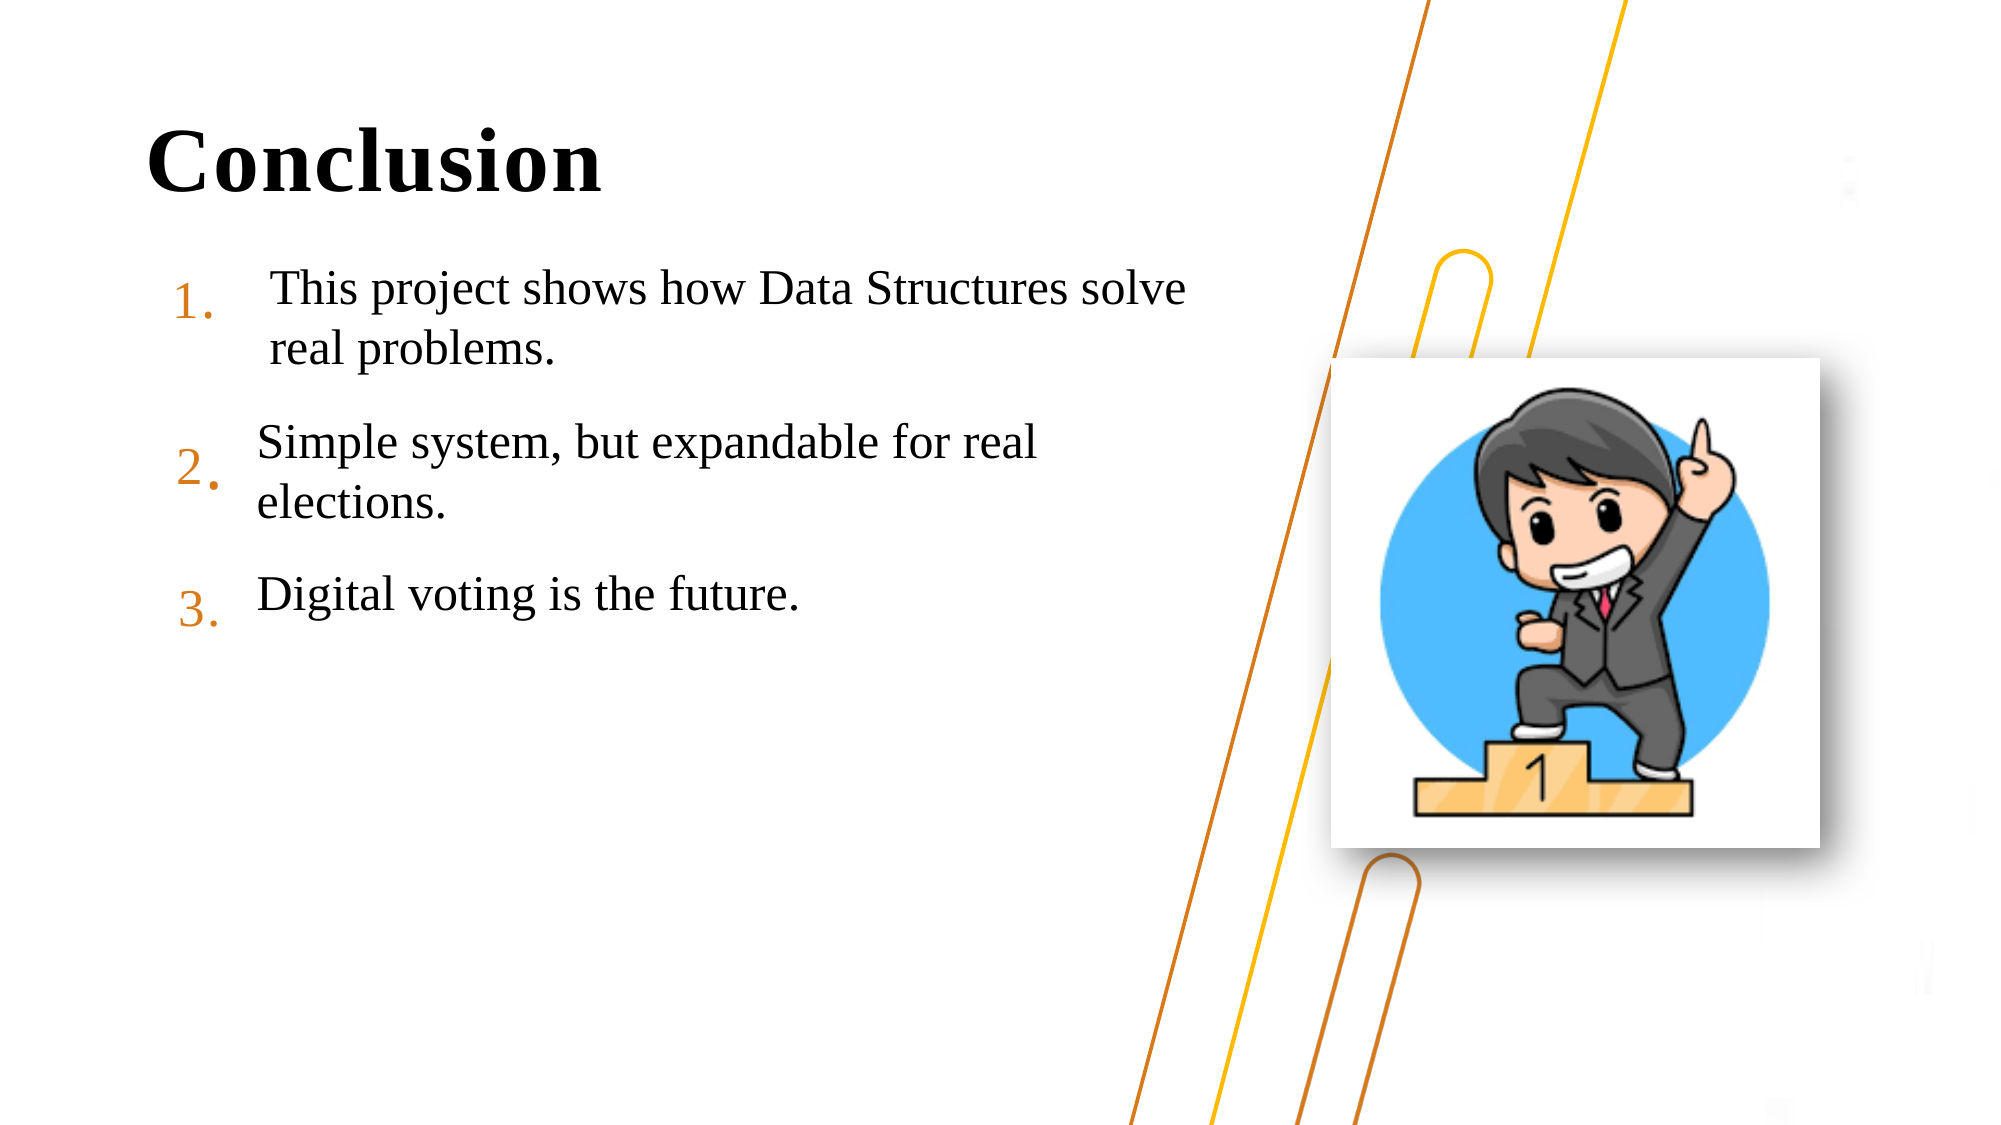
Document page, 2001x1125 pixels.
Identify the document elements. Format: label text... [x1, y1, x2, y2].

list Digital voting is the future. [256, 533, 1205, 621]
list Simple system, but expandable for real elections. [256, 408, 1205, 529]
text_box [1208, 0, 1630, 1125]
title Conclusion [130, 52, 1205, 220]
list 3. [135, 537, 265, 625]
picture [1330, 0, 2000, 1125]
list 1. [129, 229, 259, 317]
list 2. [135, 390, 265, 478]
list This project shows how Data Structures solve real problems. [269, 235, 1205, 375]
